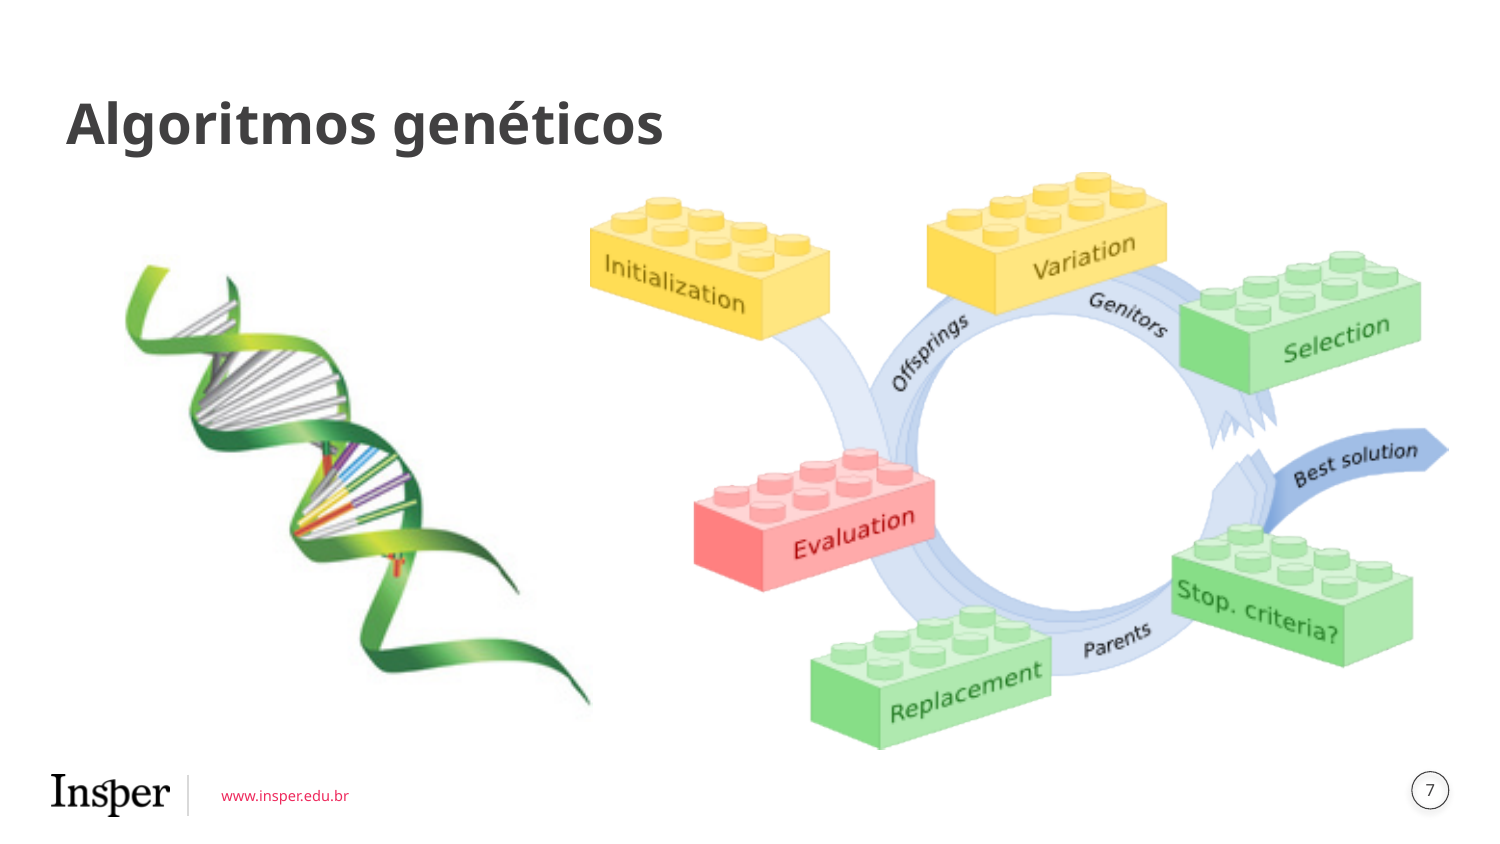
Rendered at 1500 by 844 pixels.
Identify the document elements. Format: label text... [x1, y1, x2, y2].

title Algoritmos genéticos [51, 72, 1449, 167]
picture [124, 171, 1450, 750]
picture [51, 774, 170, 817]
